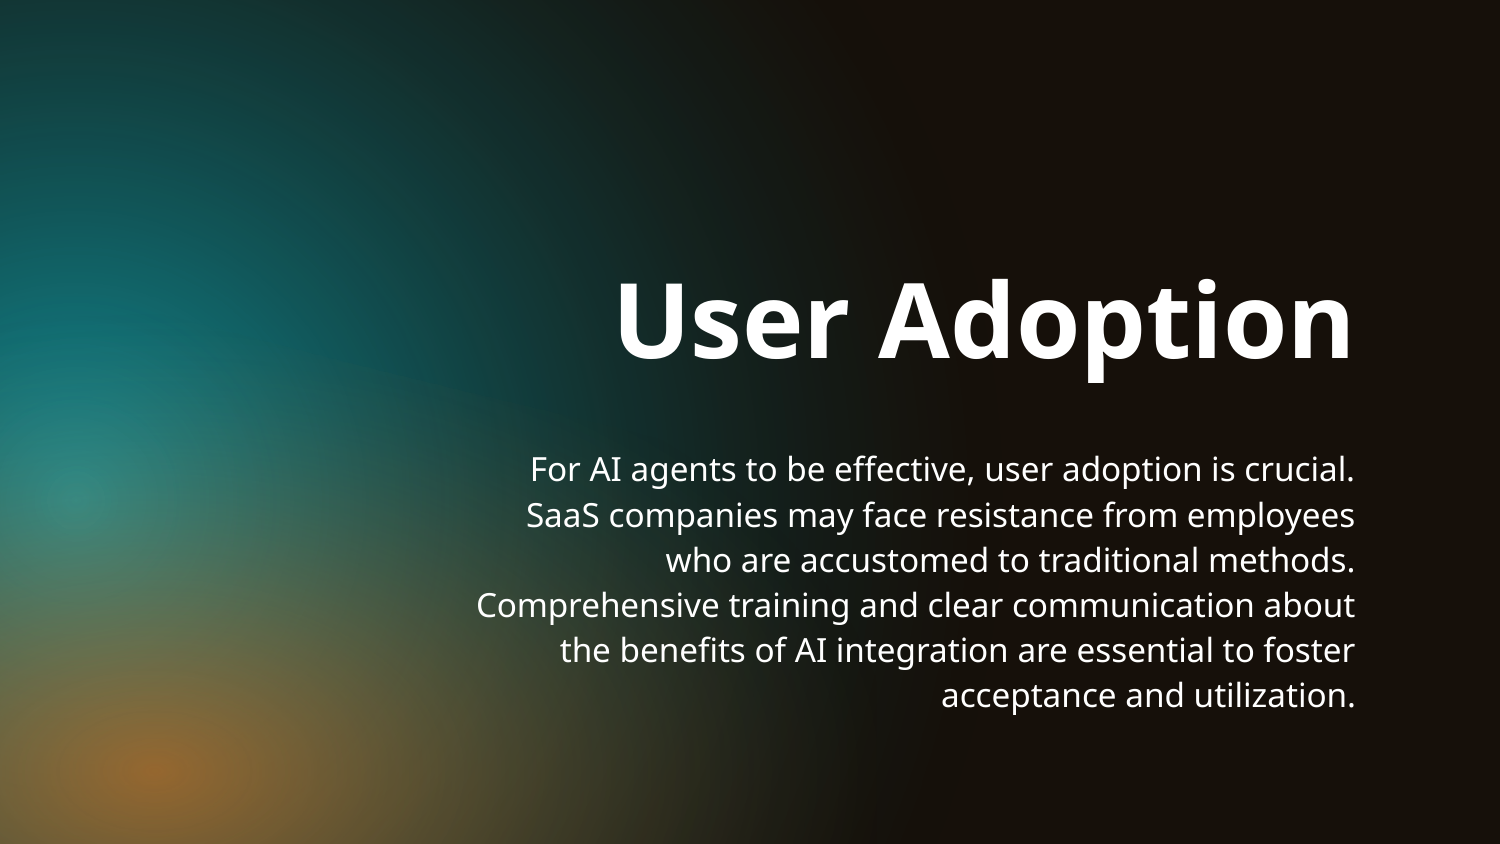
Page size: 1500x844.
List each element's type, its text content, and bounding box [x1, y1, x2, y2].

title User Adoption [237, 101, 1372, 405]
subtitle For AI agents to be effective, user adoption is crucial. SaaS companies may face resistance from employees who are accustomed to traditional methods. Comprehensive training and clear communication about the benefits of AI integration are essential to foster acceptance and utilization. [442, 431, 1372, 743]
picture [0, 0, 1065, 844]
